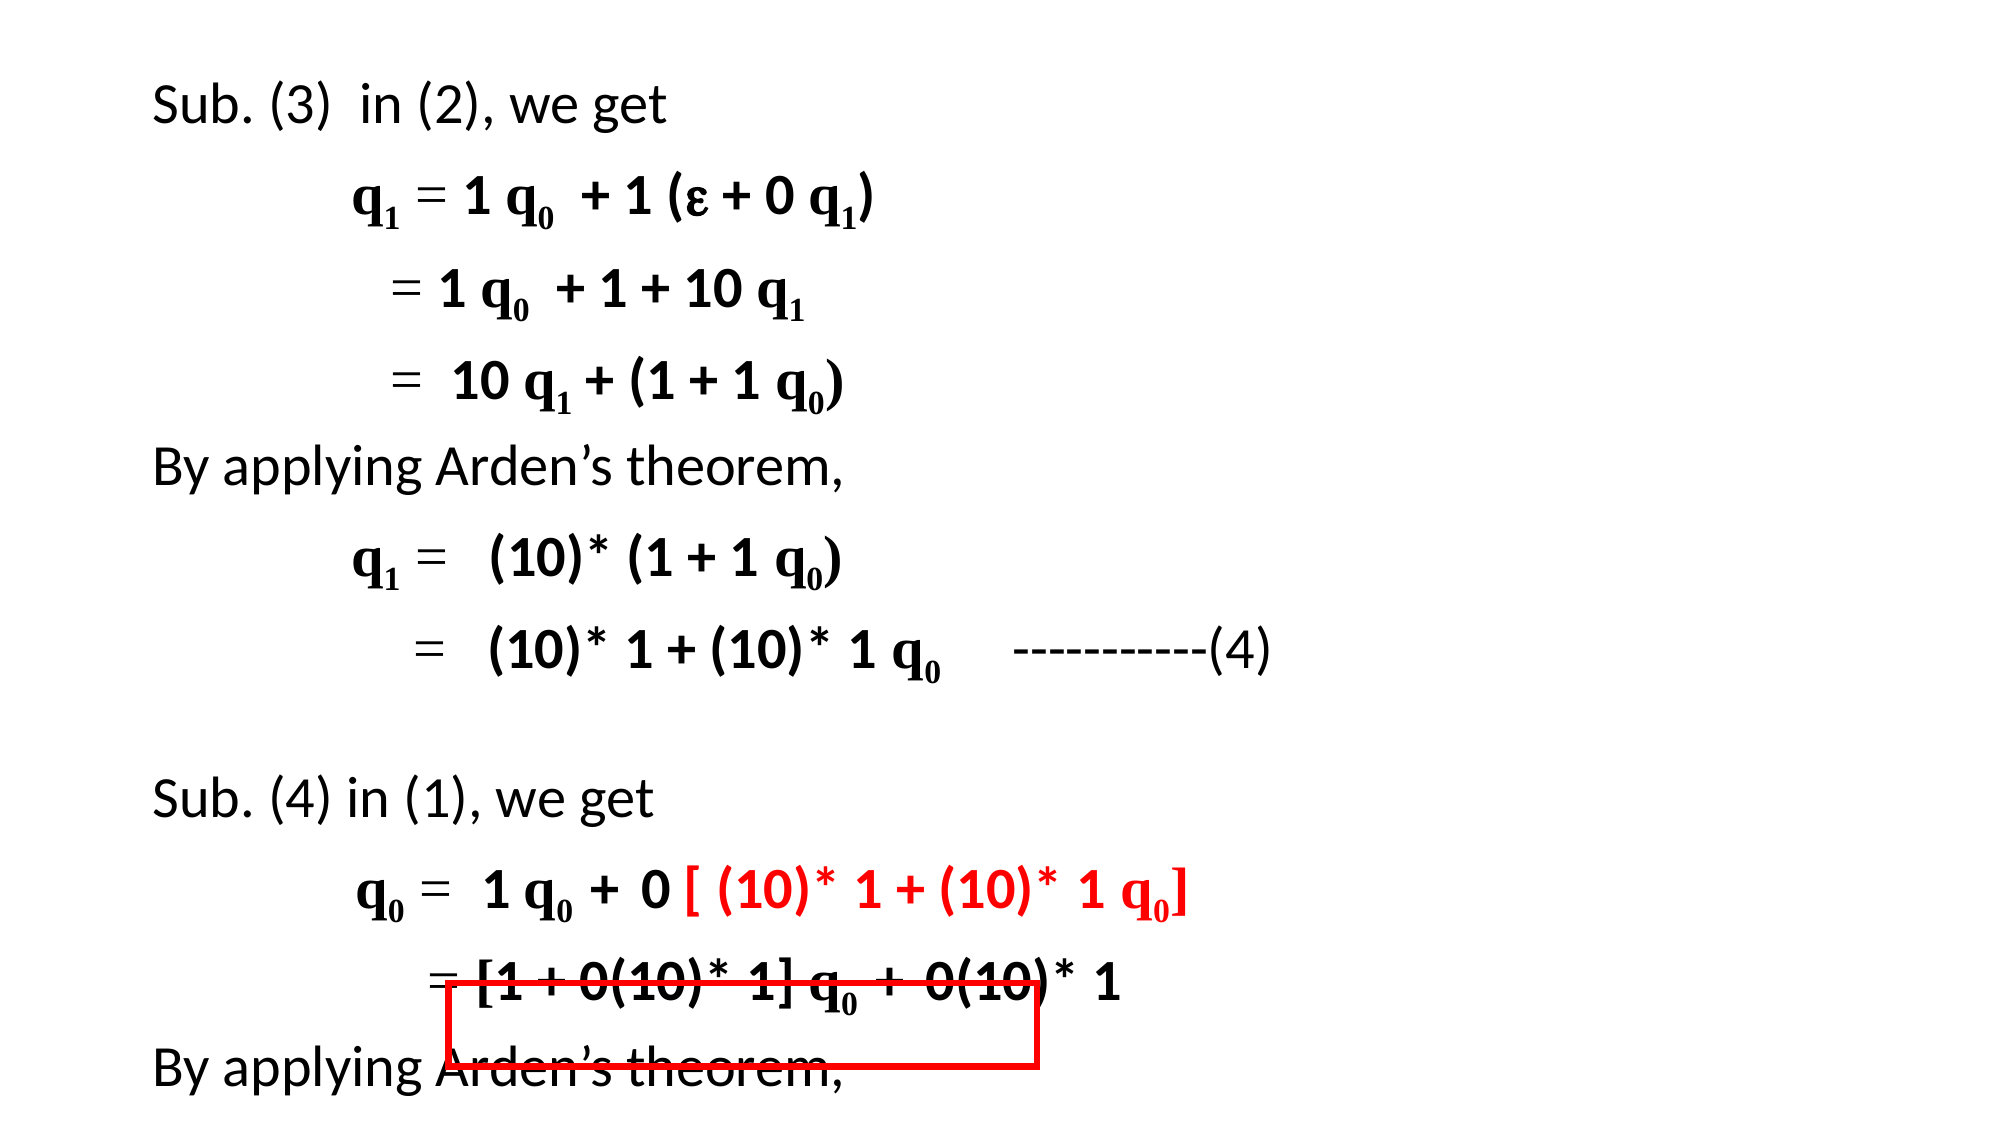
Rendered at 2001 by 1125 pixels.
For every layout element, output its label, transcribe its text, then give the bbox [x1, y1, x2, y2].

text_box [447, 982, 1038, 1068]
list Sub. (3) in (2), we get q1 = 1 q0 + 1 ( + 0 q1) = 1 q0 + 1 + 10 q1 = 10 q1 + (1 + 1 q0) By applying Arden’s theorem, q1 = (10)* (1 + 1 q0) = (10)* 1 + (10)* 1 q0 -----------(4) Sub. (4) in (1), we get q0 = 1 q0 + 0 [ (10)* 1 + (10)* 1 q0] = [1 + 0(10)* 1] q0 + 0(10)* 1 By applying Arden’s theorem, q0= [1 + 0(10)* 1]* 0(10)* 1 [137, 66, 1863, 1079]
